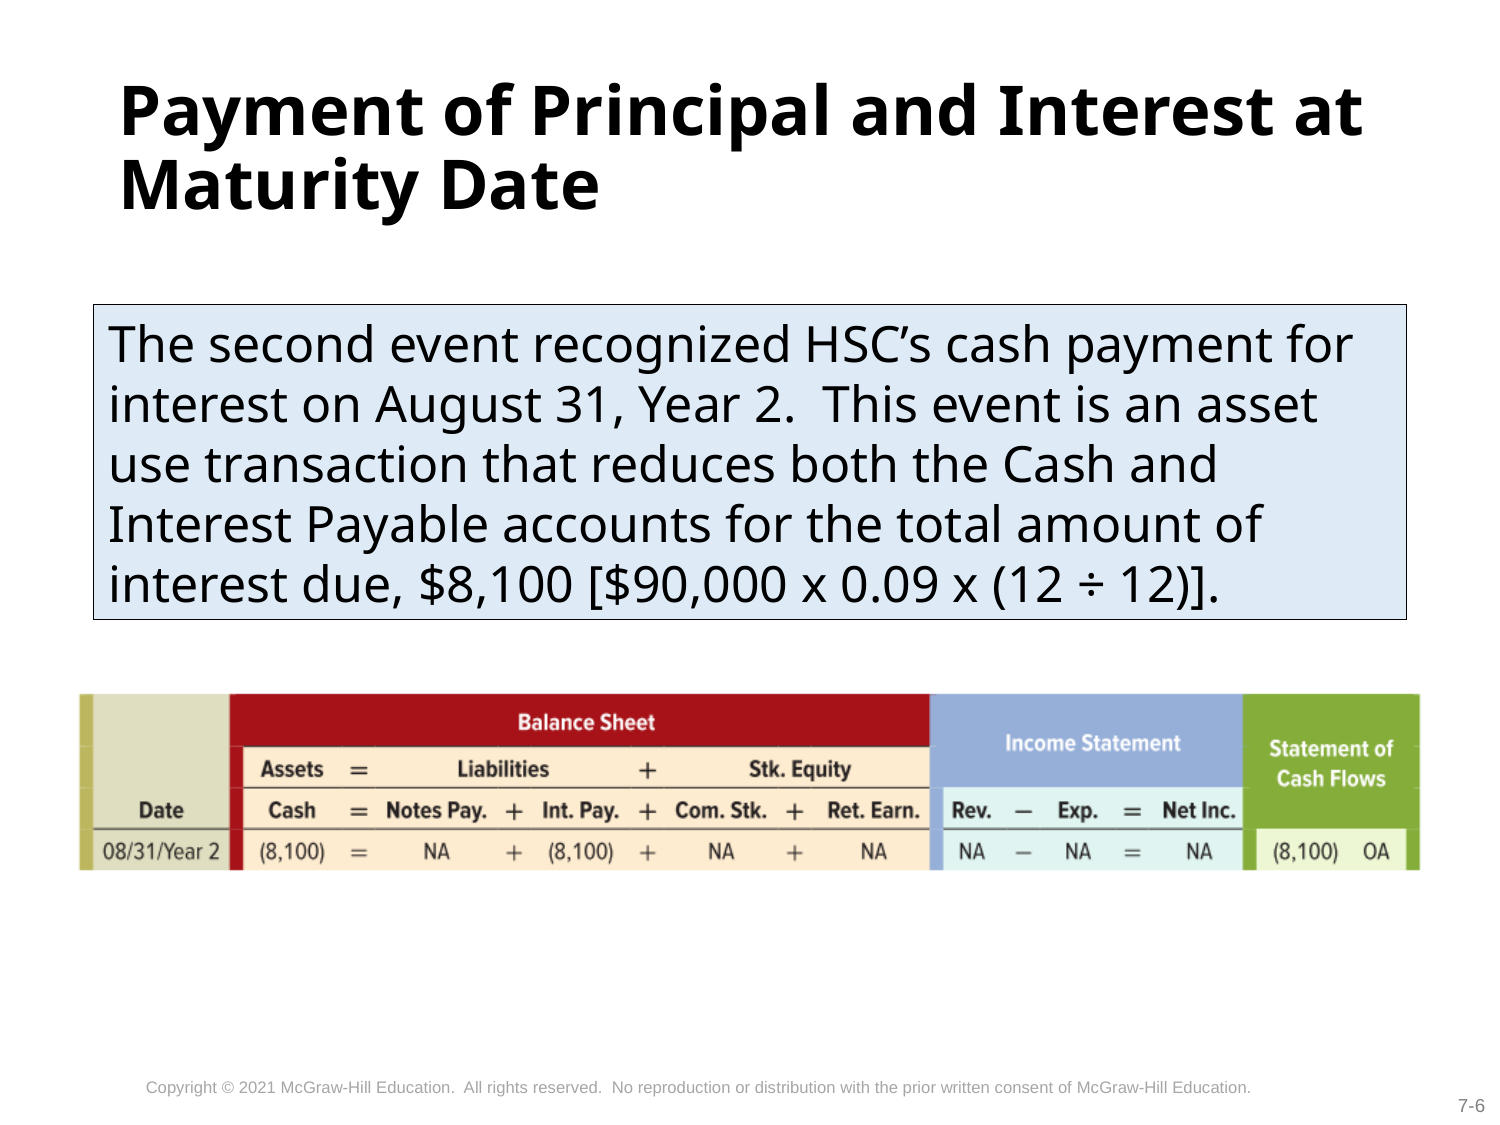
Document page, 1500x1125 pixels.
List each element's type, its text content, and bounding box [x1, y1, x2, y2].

title Payment of Principal and Interest at Maturity Date [103, 59, 1450, 241]
text_box The second event recognized HSC’s cash payment for interest on August 31, Year 2. This event is an asset use transaction that reduces both the Cash and Interest Payable accounts for the total amount of interest due, $8,100 [$90,000 x 0.09 x (12 ÷ 12)]. [93, 304, 1407, 620]
picture [73, 687, 1427, 879]
